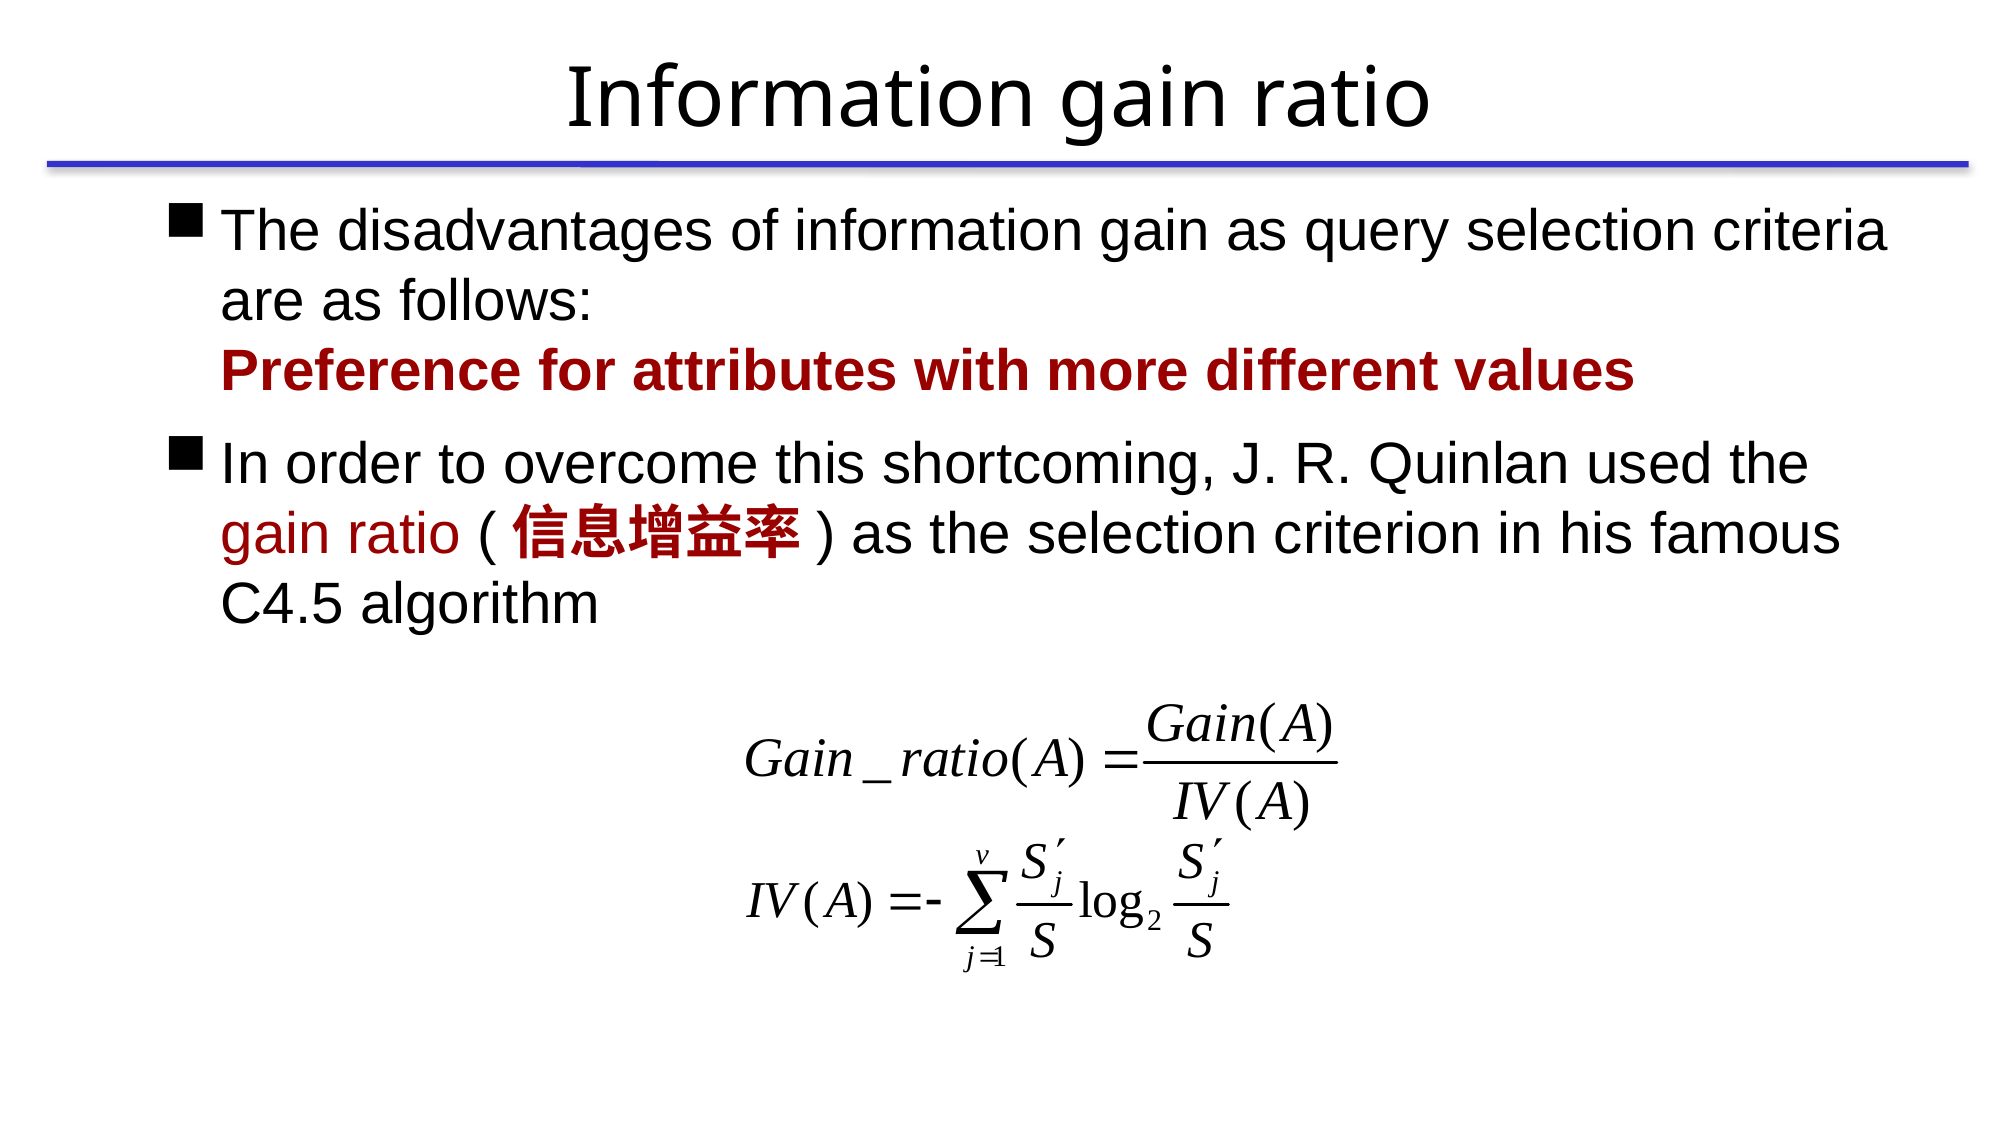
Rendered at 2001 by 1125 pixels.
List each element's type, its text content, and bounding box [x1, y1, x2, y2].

list The disadvantages of information gain as query selection criteria are as follows: Preference for attributes with more different values In order to overcome this shortcoming, J. R. Quinlan used the gain ratio (信息增益率) as the selection criterion in his famous C4.5 algorithm [149, 184, 1934, 1063]
title Information gain ratio [0, 31, 2000, 156]
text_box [739, 831, 1237, 980]
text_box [739, 692, 1343, 838]
